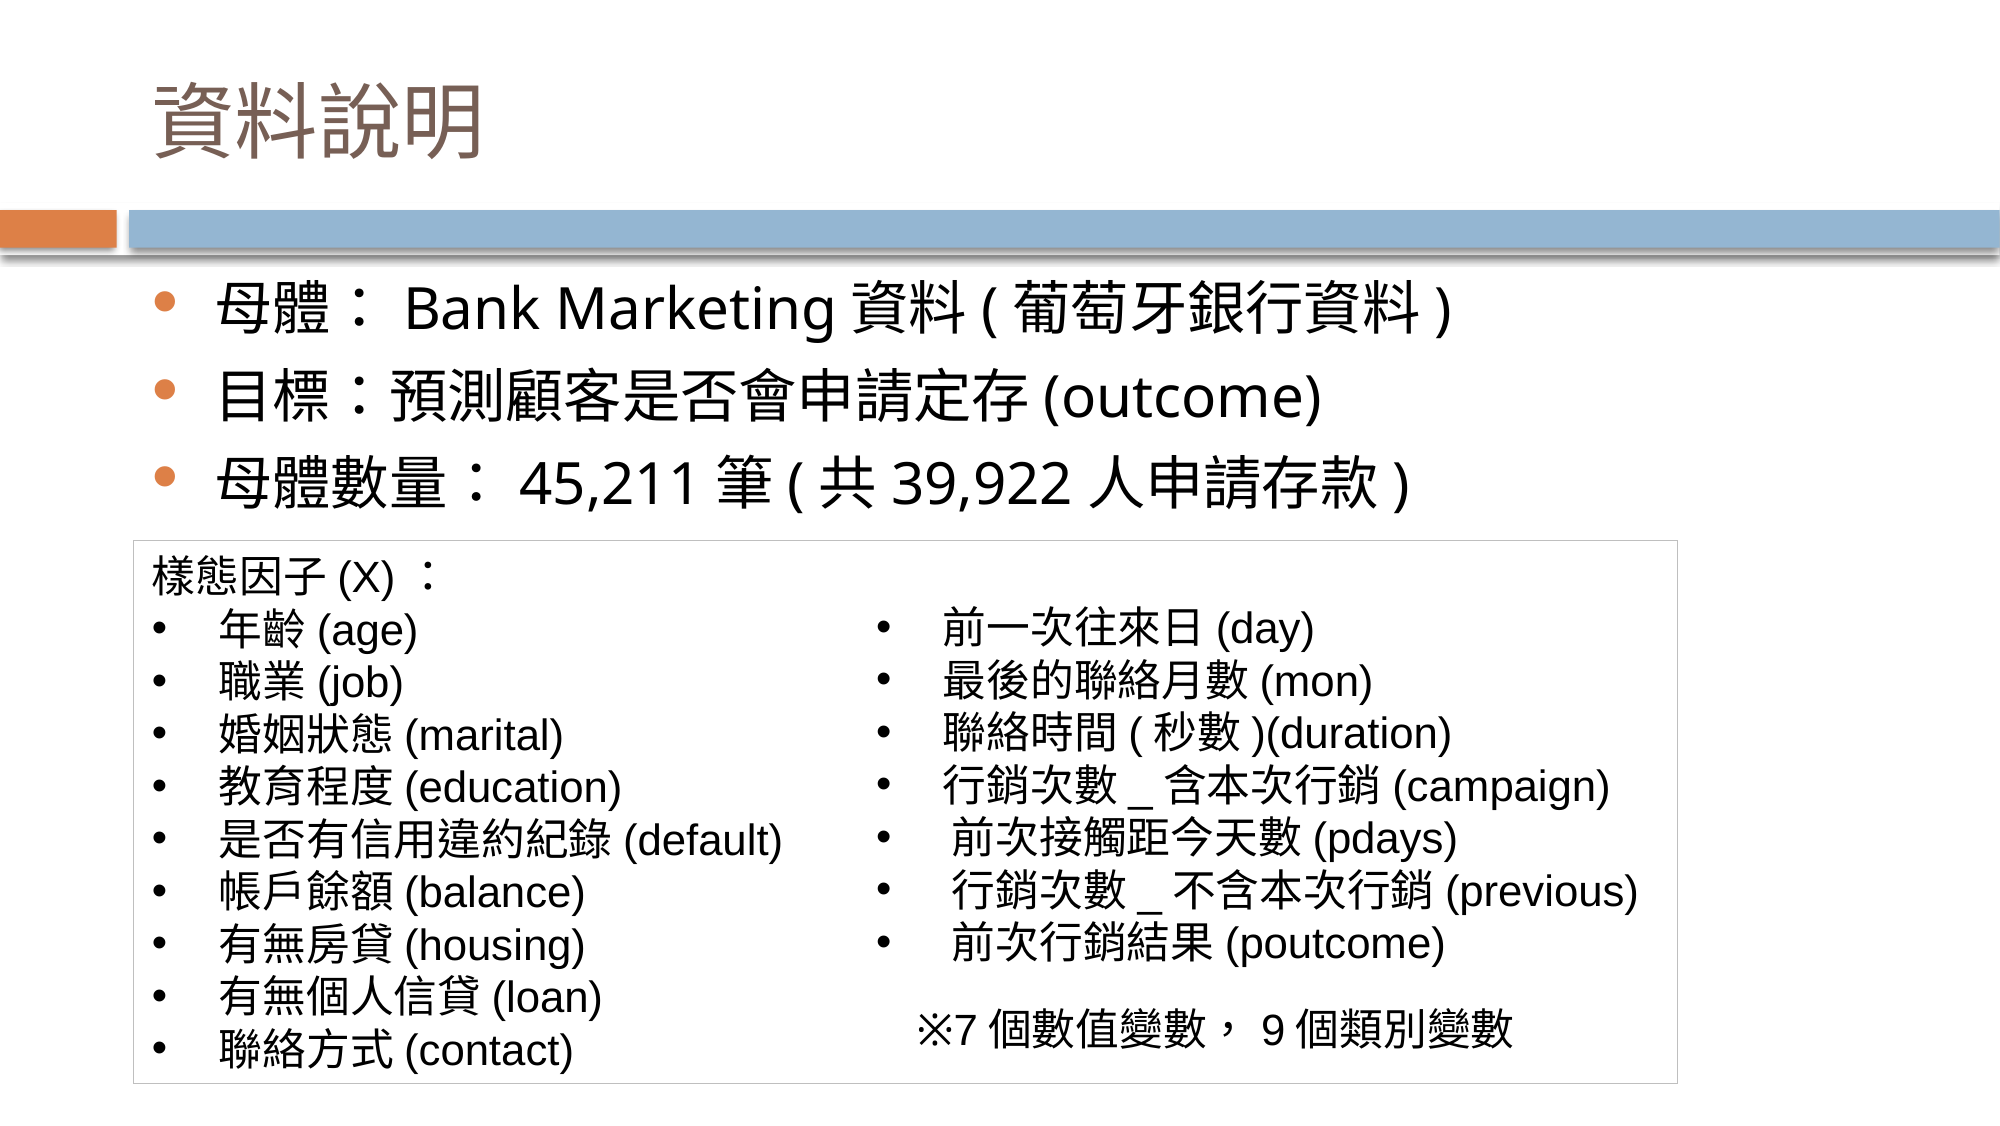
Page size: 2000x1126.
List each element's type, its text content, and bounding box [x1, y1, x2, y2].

list 母體：Bank Marketing資料(葡萄牙銀行資料) 目標：預測顧客是否會申請定存(outcome) 母體數量：45,211筆(共39,922人申請存款) [133, 262, 1918, 1001]
text_box 樣態因子(X)： 年齡(age) 職業(job) 婚姻狀態(marital) 教育程度(education) 是否有信用違約紀錄(default) 帳戶餘額(balance) 有無房貸(housing) 有無個人信貸(loan) 聯絡方式(contact) [133, 540, 1678, 1084]
title 資料說明 [133, 37, 1918, 200]
text_box 前一次往來日(day) 最後的聯絡月數(mon) 聯絡時間(秒數)(duration) 行銷次數_含本次行銷(campaign) 前次接觸距今天數(pdays) 行銷次數_不含本次行銷(previous) 前次行銷結果(poutcome) [858, 591, 1704, 1082]
text_box ※7個數值變數，9個類別變數 [902, 994, 1540, 1062]
